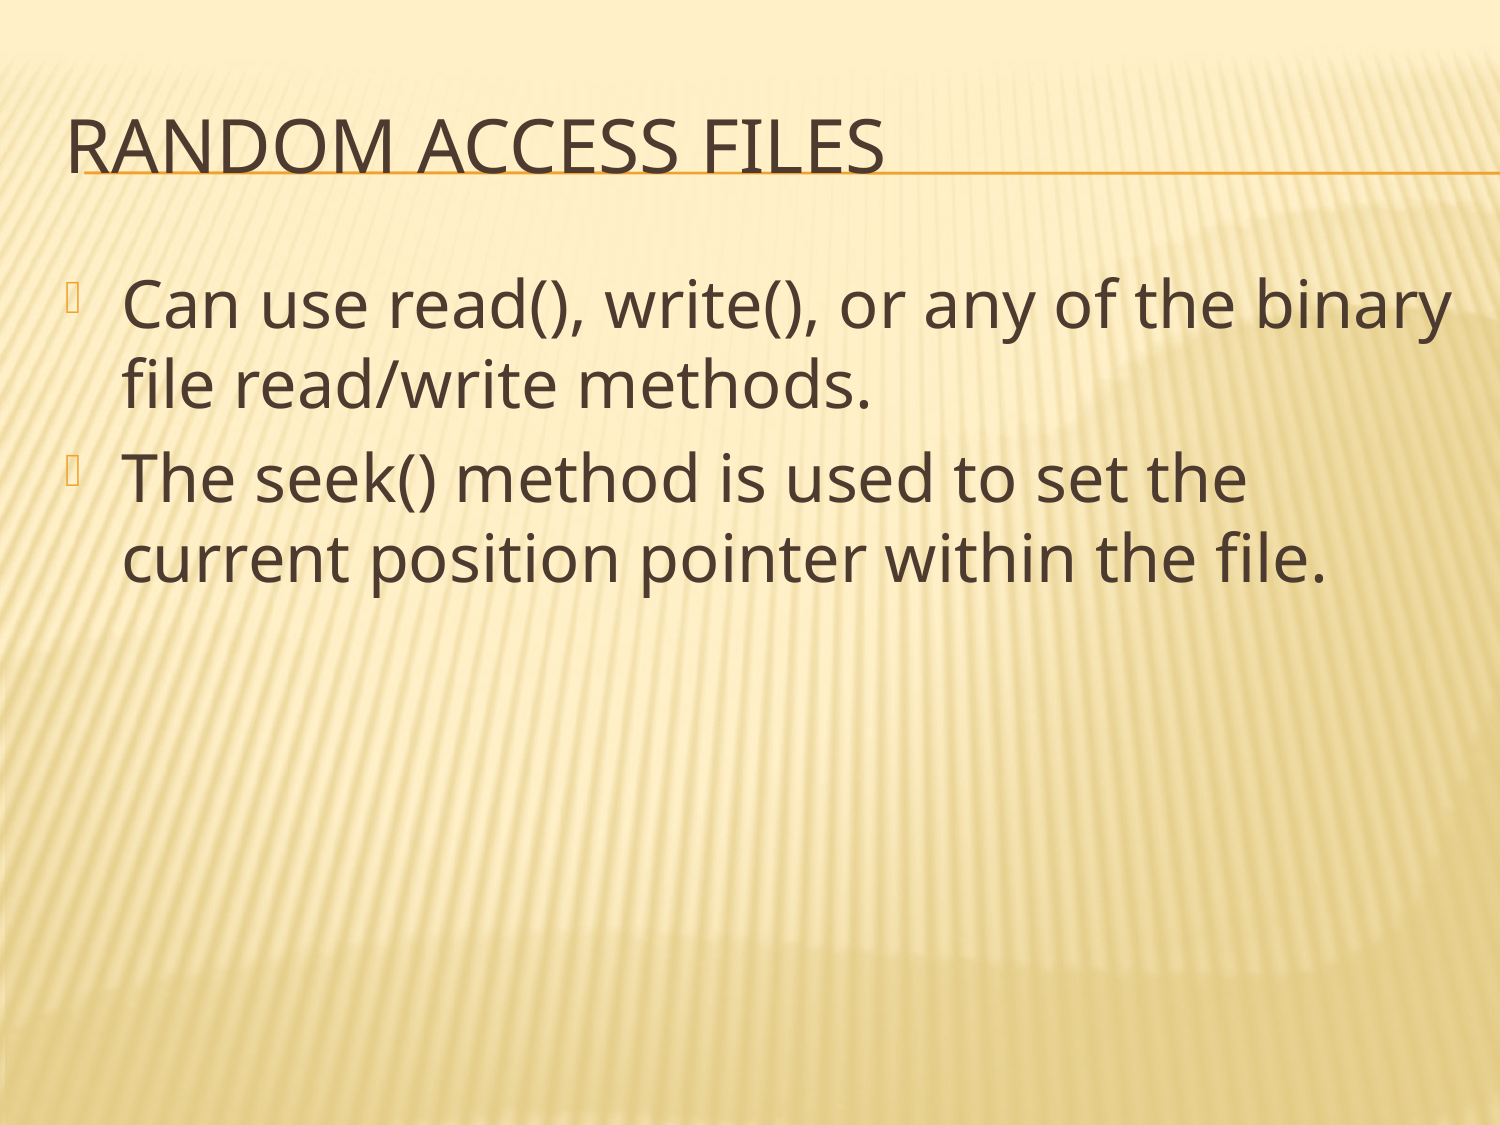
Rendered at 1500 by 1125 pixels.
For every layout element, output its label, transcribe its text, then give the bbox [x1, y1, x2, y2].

list Can use read(), write(), or any of the binary file read/write methods. The seek() method is used to set the current position pointer within the file. [50, 254, 1475, 998]
title Random access Files [50, 75, 1475, 213]
